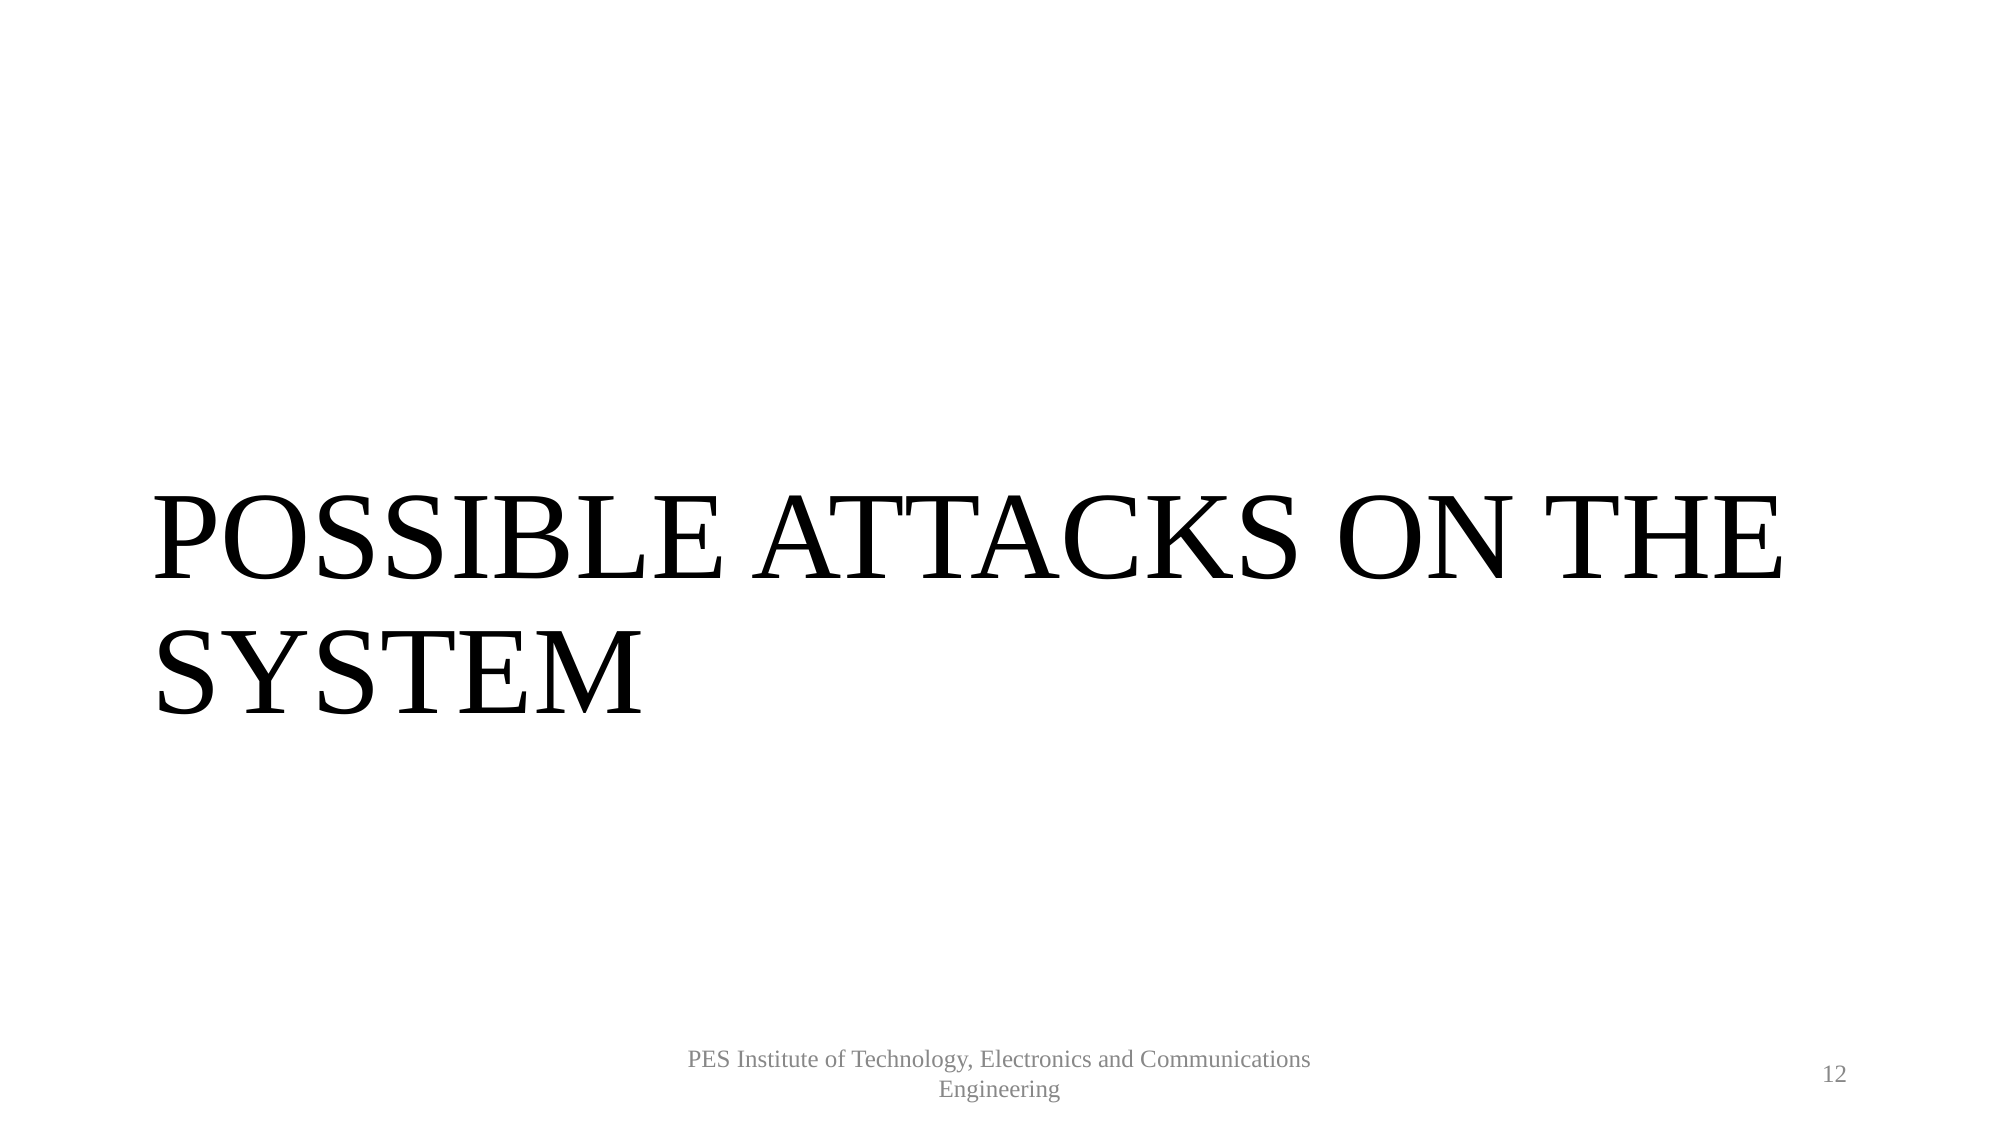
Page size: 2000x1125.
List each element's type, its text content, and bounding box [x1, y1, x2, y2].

footer PES Institute of Technology, Electronics and Communications Engineering [662, 1042, 1338, 1103]
title POSSIBLE ATTACKS ON THE SYSTEM [136, 280, 1861, 749]
slide_number 12 [1412, 1042, 1862, 1103]
